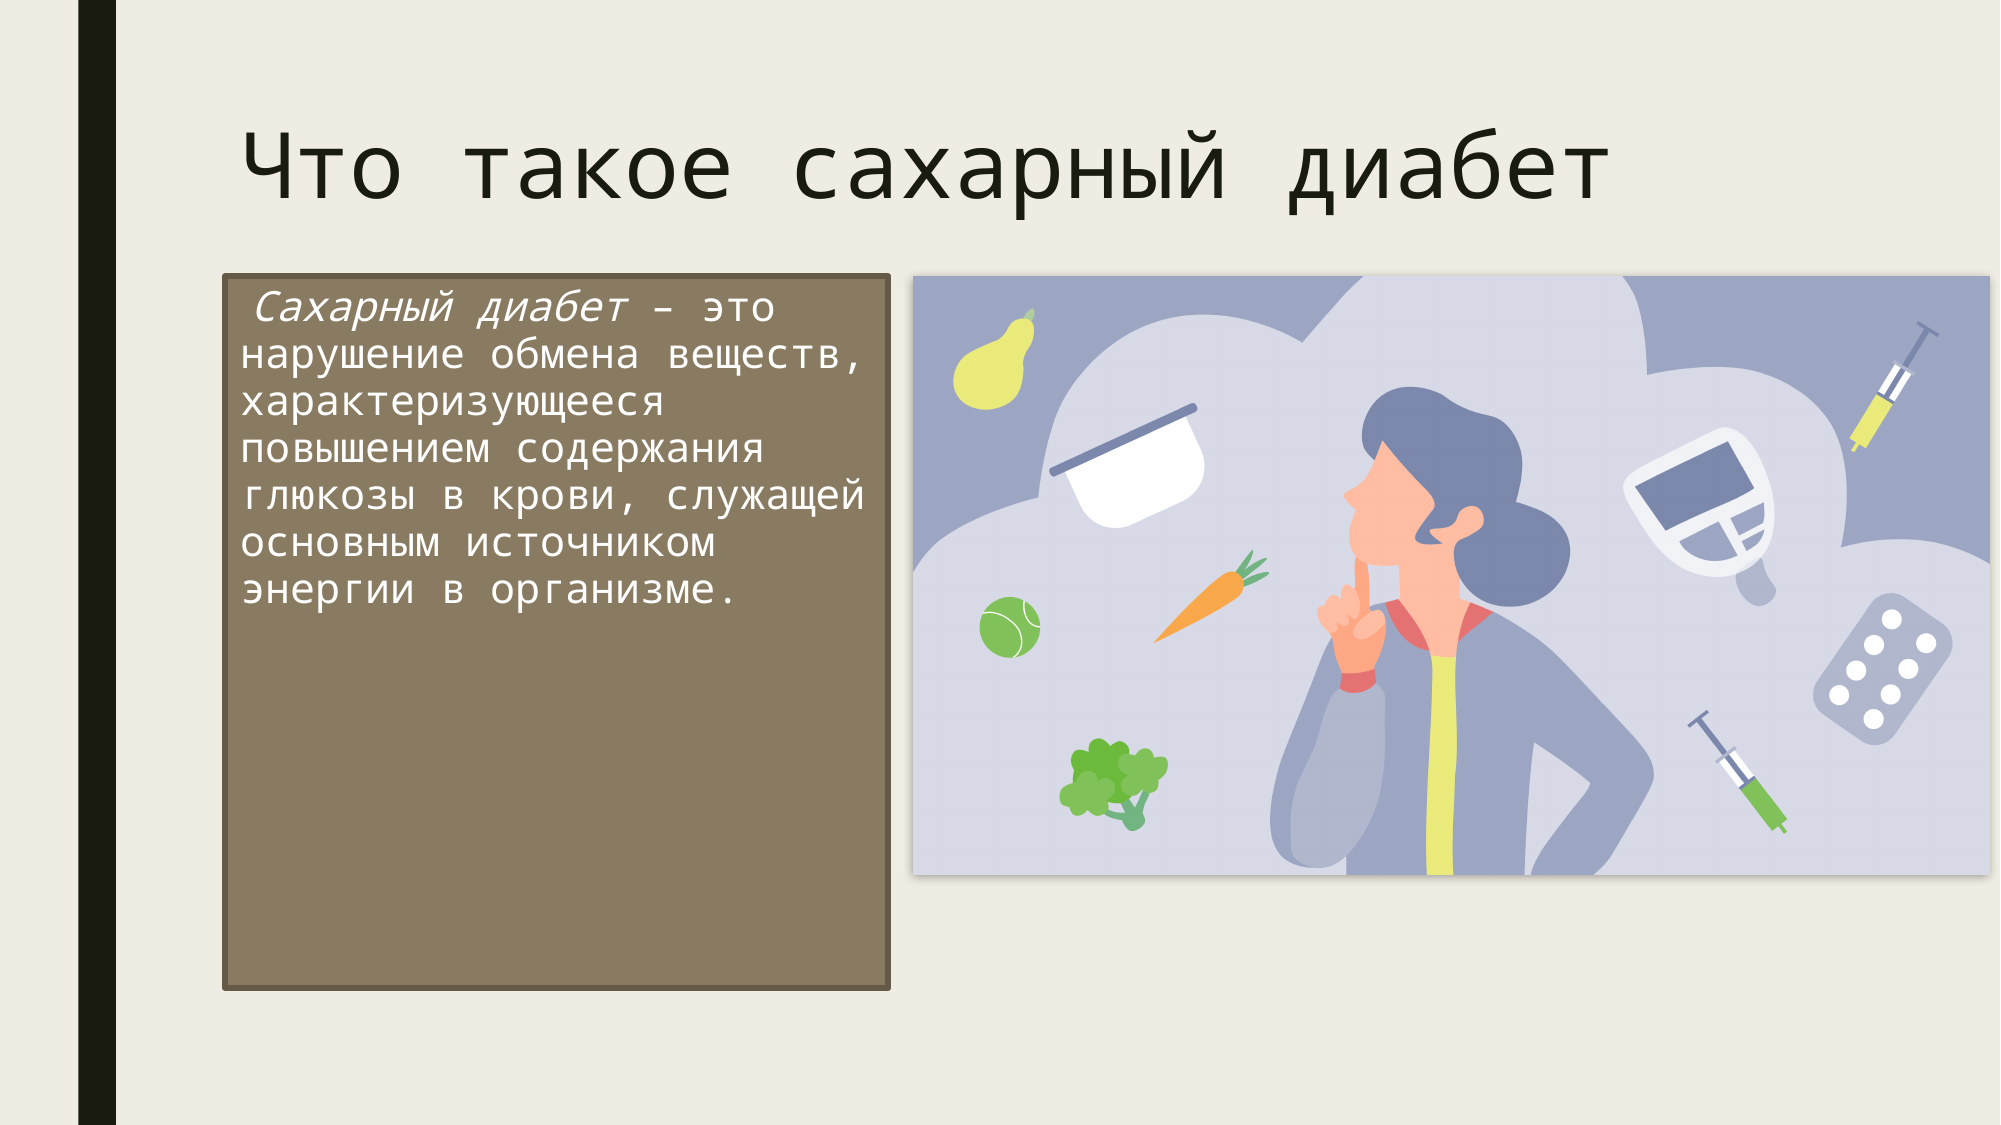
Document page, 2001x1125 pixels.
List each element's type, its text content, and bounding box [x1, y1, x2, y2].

title Что такое сахарный диабет [225, 112, 1800, 357]
list Сахарный диабет – это нарушение обмена веществ, характеризующееся повышением содержания глюкозы в крови, служащей основным источником энергии в организме. [222, 273, 891, 991]
picture [913, 276, 1990, 875]
